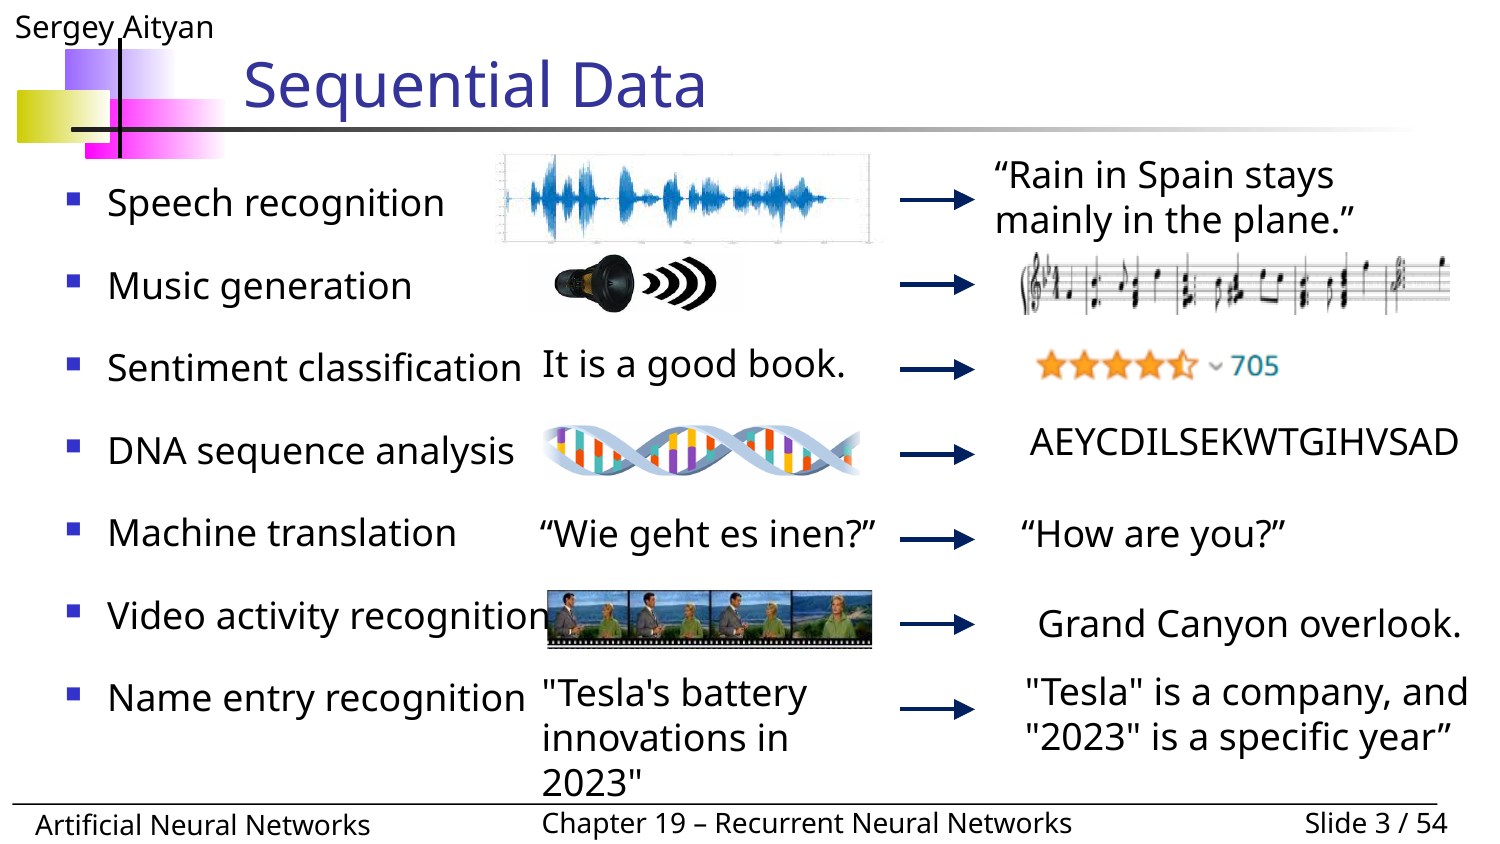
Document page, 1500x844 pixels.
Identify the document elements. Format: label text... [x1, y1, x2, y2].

text_box “Wie geht es inen?” “How are you?” [737, 502, 894, 563]
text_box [899, 199, 976, 710]
text_box Grand Canyon overlook. [1022, 593, 1490, 653]
text_box “Wie geht es inen?” “How are you?” [979, 502, 1375, 563]
picture [529, 254, 873, 649]
text_box "Tesla's battery innovations in 2023" [526, 661, 900, 811]
picture [1009, 252, 1451, 315]
text_box "Tesla" is a company, and "2023" is a specific year” [1010, 660, 1500, 765]
text_box “Wie geht es inen?” “How are you?” [525, 502, 665, 563]
text_box AEYCDILSEKWTGIHVSAD [1015, 410, 1483, 470]
text_box It is a good book. [737, 332, 876, 393]
text_box It is a good book. [527, 332, 665, 393]
picture [1022, 335, 1292, 390]
list Speech recognition Music generation Sentiment classification DNA sequence analysis Machine translation Video activity recognition Name entry recognition [50, 171, 588, 739]
title Sequential Data [228, 46, 1332, 128]
text_box “Rain in Spain stays mainly in the plane.” [979, 143, 1396, 249]
picture [445, 146, 914, 253]
